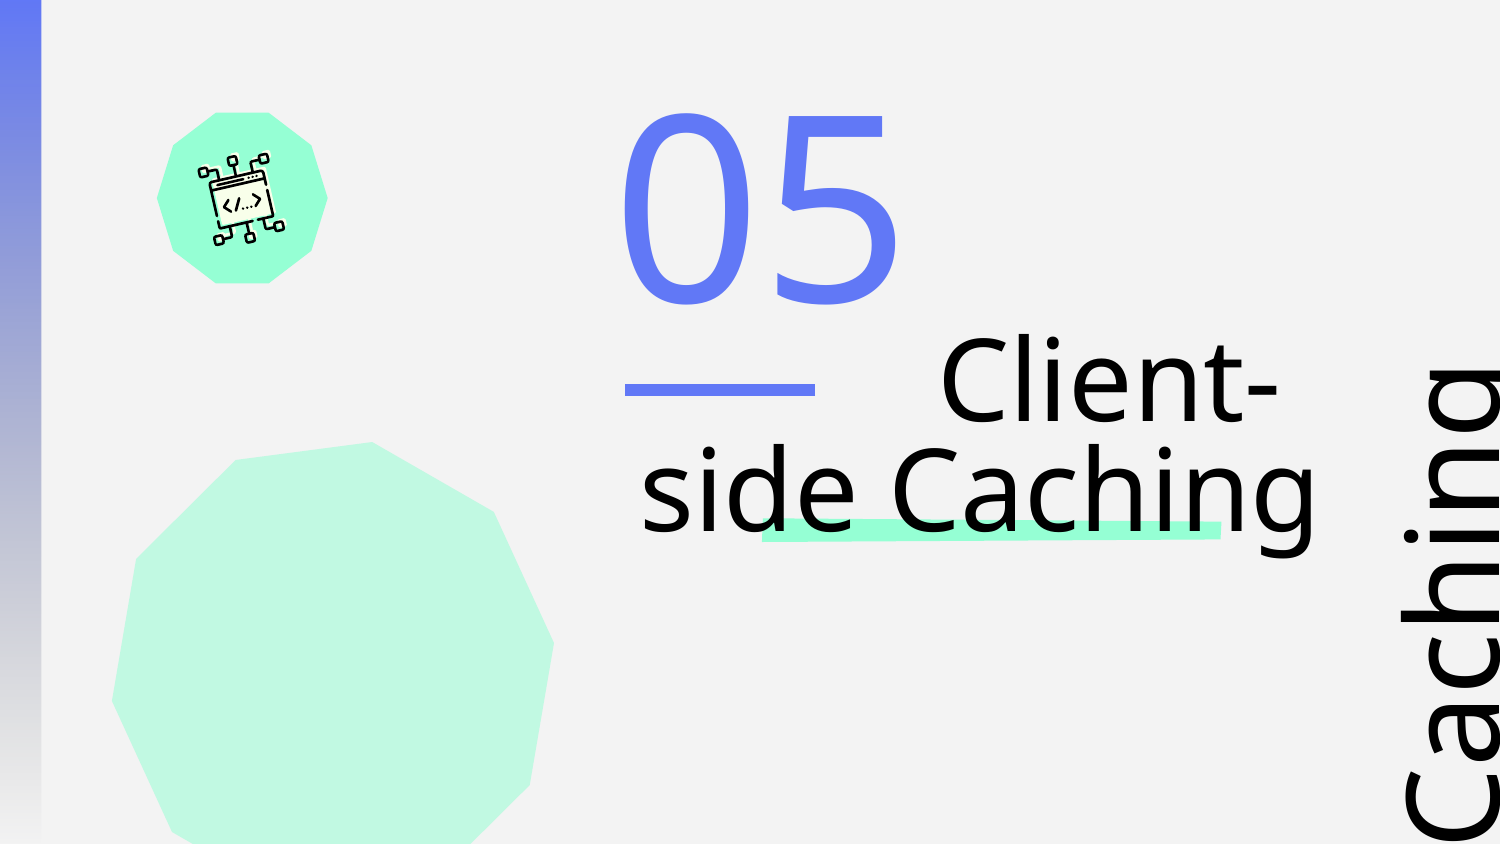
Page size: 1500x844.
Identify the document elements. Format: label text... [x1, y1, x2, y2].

title Client-side Caching [624, 319, 1399, 568]
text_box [204, 151, 281, 245]
text_box [111, 442, 554, 844]
text_box [156, 112, 328, 284]
title 05 [596, 57, 956, 340]
title Caching [1417, 0, 1500, 844]
